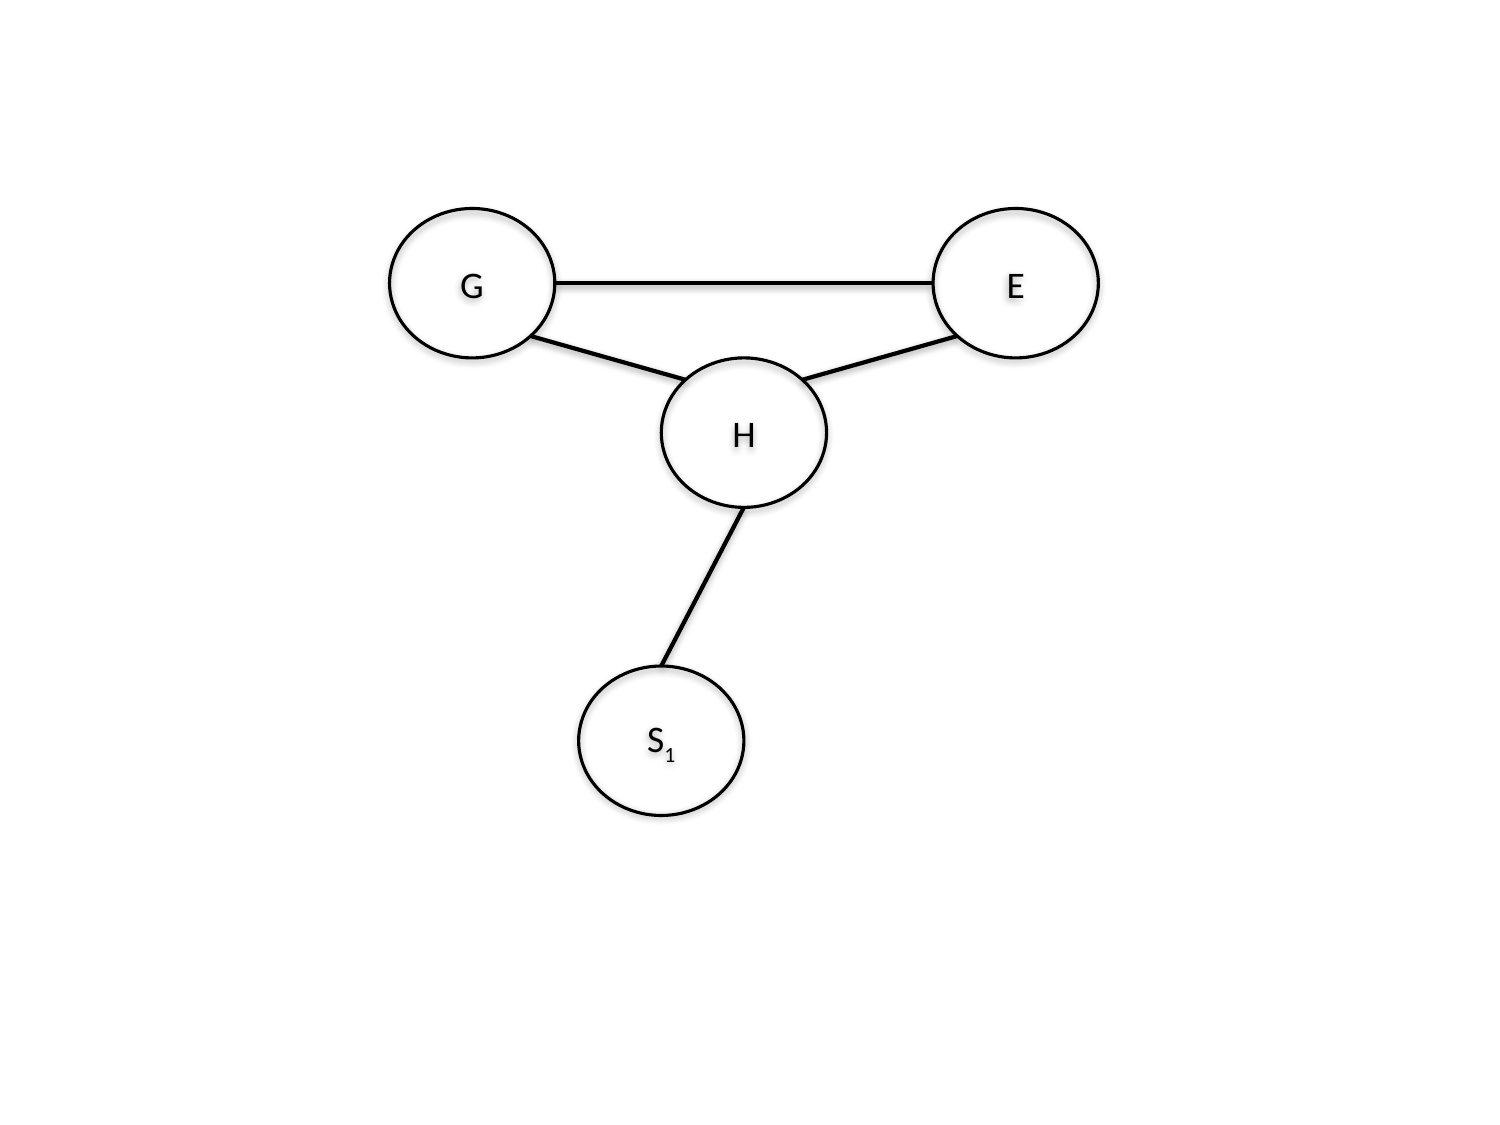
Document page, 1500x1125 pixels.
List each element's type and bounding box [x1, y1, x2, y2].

text_box [389, 208, 1099, 816]
